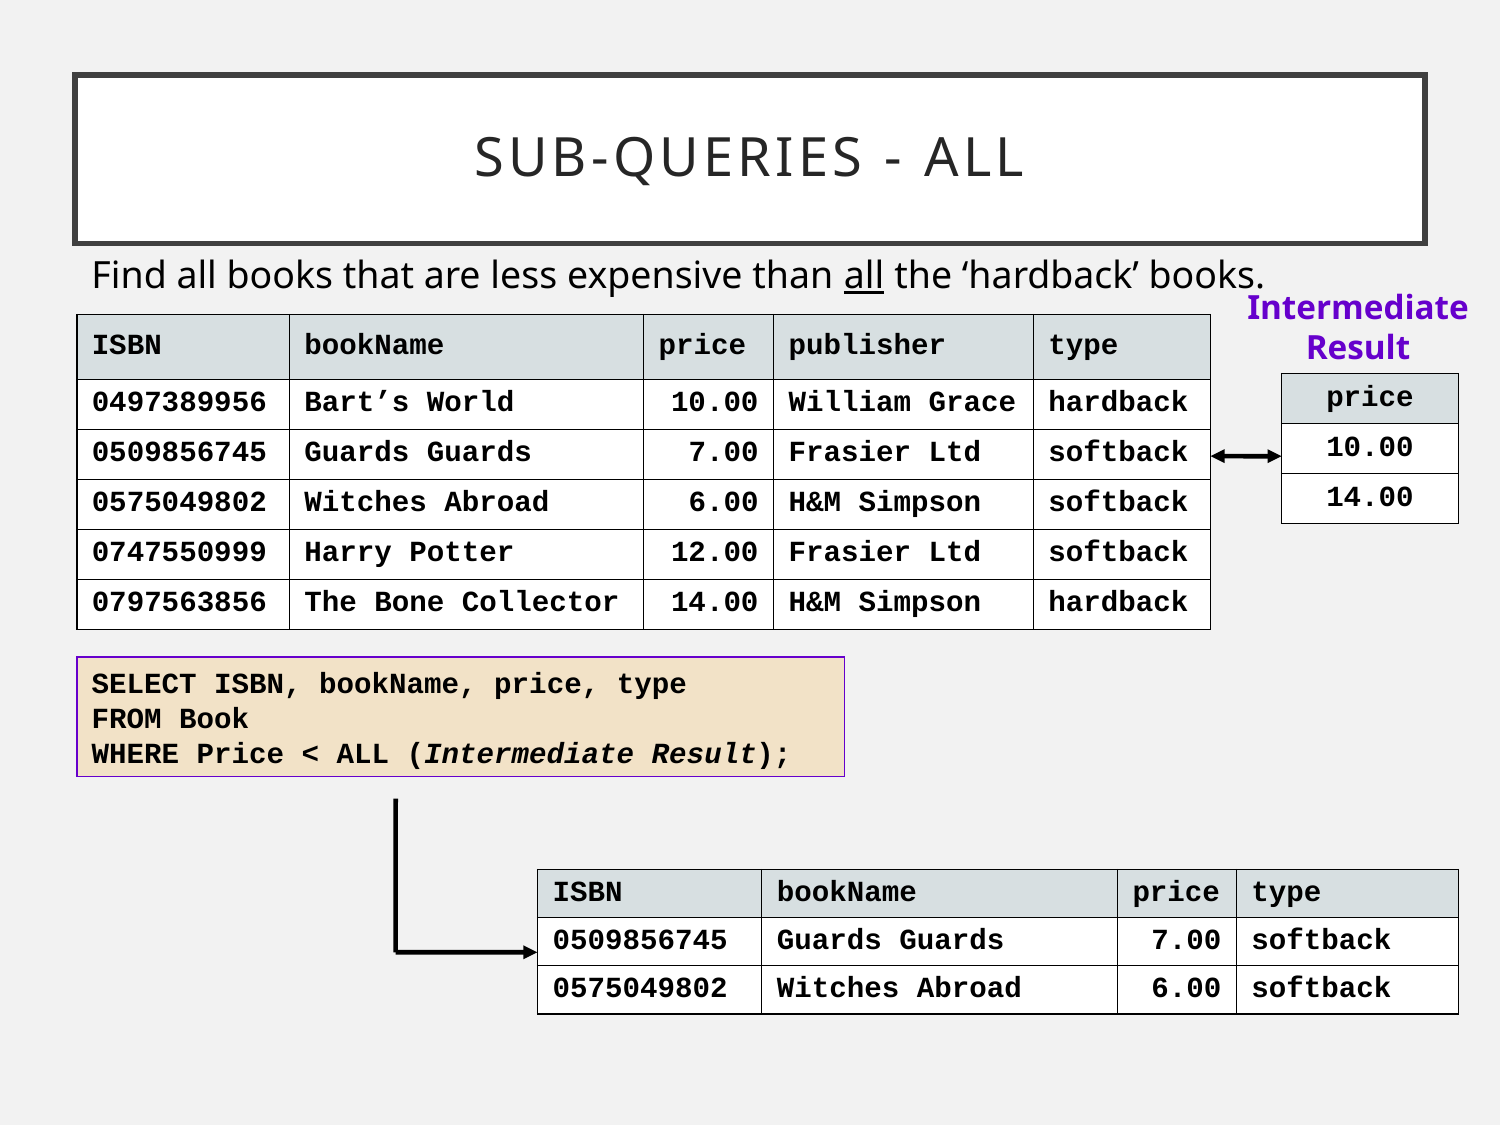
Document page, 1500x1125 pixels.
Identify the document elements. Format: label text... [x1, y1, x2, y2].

table_cell Frasier Ltd [774, 430, 1033, 479]
table_header bookName [290, 315, 643, 379]
table_cell Harry Potter [290, 530, 643, 579]
table_cell 14.00 [1282, 474, 1458, 523]
table_cell Guards Guards [290, 430, 643, 479]
table_cell 12.00 [644, 530, 773, 579]
text_box Intermediate Result [1216, 278, 1500, 374]
table_cell Witches Abroad [290, 480, 643, 529]
table_header ISBN [538, 870, 761, 917]
table_header bookName [762, 870, 1117, 917]
table_cell 0575049802 [78, 480, 289, 529]
table_cell 7.00 [644, 430, 773, 479]
table_header ISBN [78, 315, 289, 379]
table_cell softback [1237, 918, 1458, 965]
table_cell softback [1237, 966, 1458, 1013]
table_header type [1237, 870, 1458, 917]
table_header price [1282, 374, 1458, 423]
table_cell Bart’s World [290, 380, 643, 429]
table_cell Guards Guards [762, 918, 1117, 965]
table_cell 0509856745 [538, 918, 761, 965]
title Sub-queries - ALL [72, 72, 1428, 246]
table_cell 6.00 [1118, 966, 1236, 1013]
table_cell William Grace [774, 380, 1033, 429]
table_header publisher [774, 315, 1033, 379]
table_cell 7.00 [1118, 918, 1236, 965]
table_cell 0575049802 [538, 966, 761, 1013]
table_cell 0497389956 [78, 380, 289, 429]
table_cell 0509856745 [78, 430, 289, 479]
table_cell hardback [1034, 380, 1210, 429]
text_box Find all books that are less expensive than all the ‘hardback’ books. [76, 243, 1459, 304]
table_header price [1118, 870, 1236, 917]
text_box [1210, 449, 1282, 463]
table_header type [1034, 315, 1210, 379]
table_cell H&M Simpson [774, 580, 1033, 629]
table_cell Witches Abroad [762, 966, 1117, 1013]
table_cell Frasier Ltd [774, 530, 1033, 579]
table_cell 10.00 [1282, 424, 1458, 473]
table_cell 14.00 [644, 580, 773, 629]
table_cell softback [1034, 480, 1210, 529]
table_cell softback [1034, 430, 1210, 479]
text_box SELECT ISBN, bookName, price, type FROM Book WHERE Price < ALL (Intermediate Result); [76, 656, 845, 777]
table_cell 0797563856 [78, 580, 289, 629]
table_cell 6.00 [644, 480, 773, 529]
table_cell H&M Simpson [774, 480, 1033, 529]
table_cell softback [1034, 530, 1210, 579]
table_header price [644, 315, 773, 379]
table_cell The Bone Collector [290, 580, 643, 629]
table_cell 0747550999 [78, 530, 289, 579]
text_box [396, 946, 538, 959]
table_cell hardback [1034, 580, 1210, 629]
table_cell 10.00 [644, 380, 773, 429]
